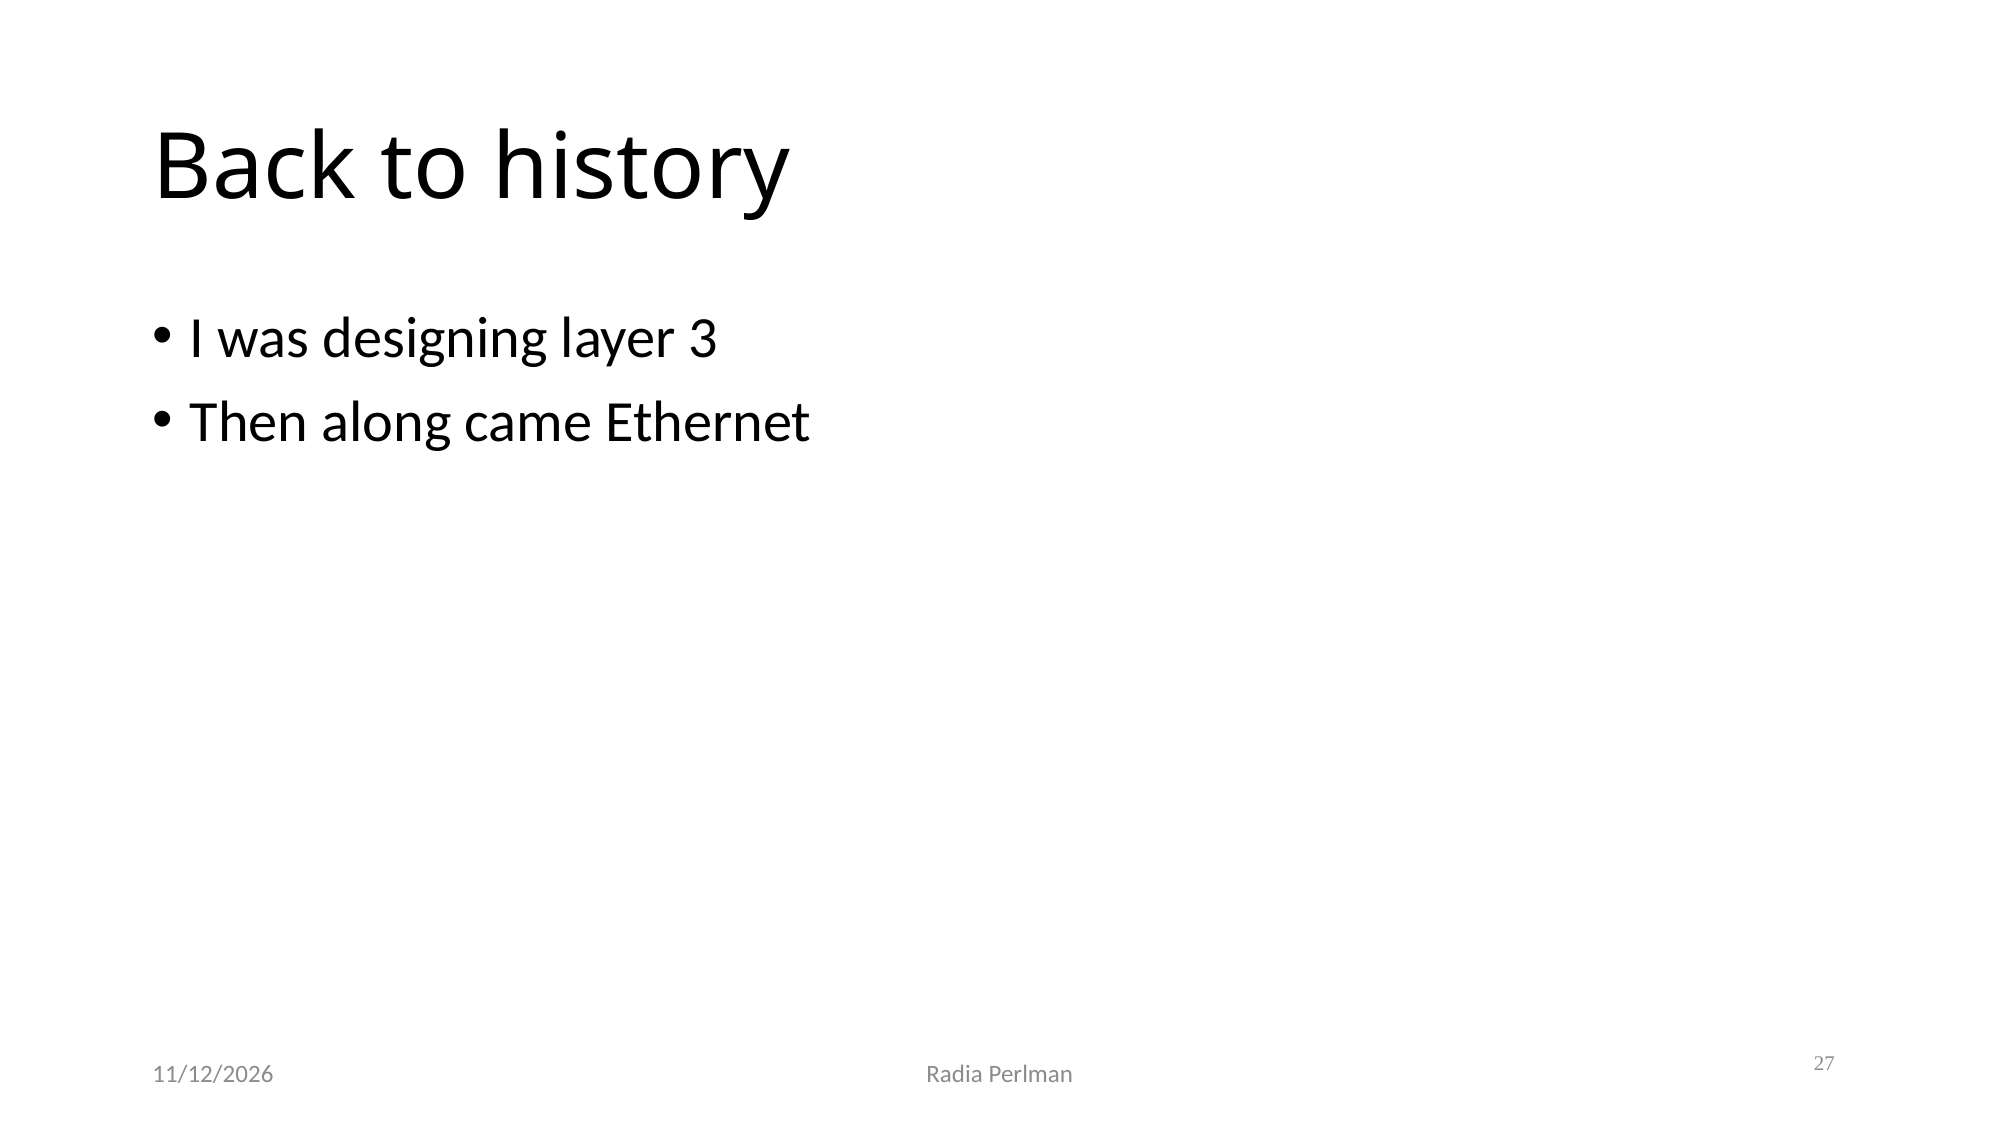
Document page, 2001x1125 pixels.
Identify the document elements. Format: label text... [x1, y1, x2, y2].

list I was designing layer 3 Then along came Ethernet [137, 299, 1863, 1014]
slide_number 27 [1416, 1025, 1850, 1100]
footer Radia Perlman [662, 1042, 1338, 1103]
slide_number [137, 1042, 588, 1103]
title Back to history [137, 59, 1863, 278]
